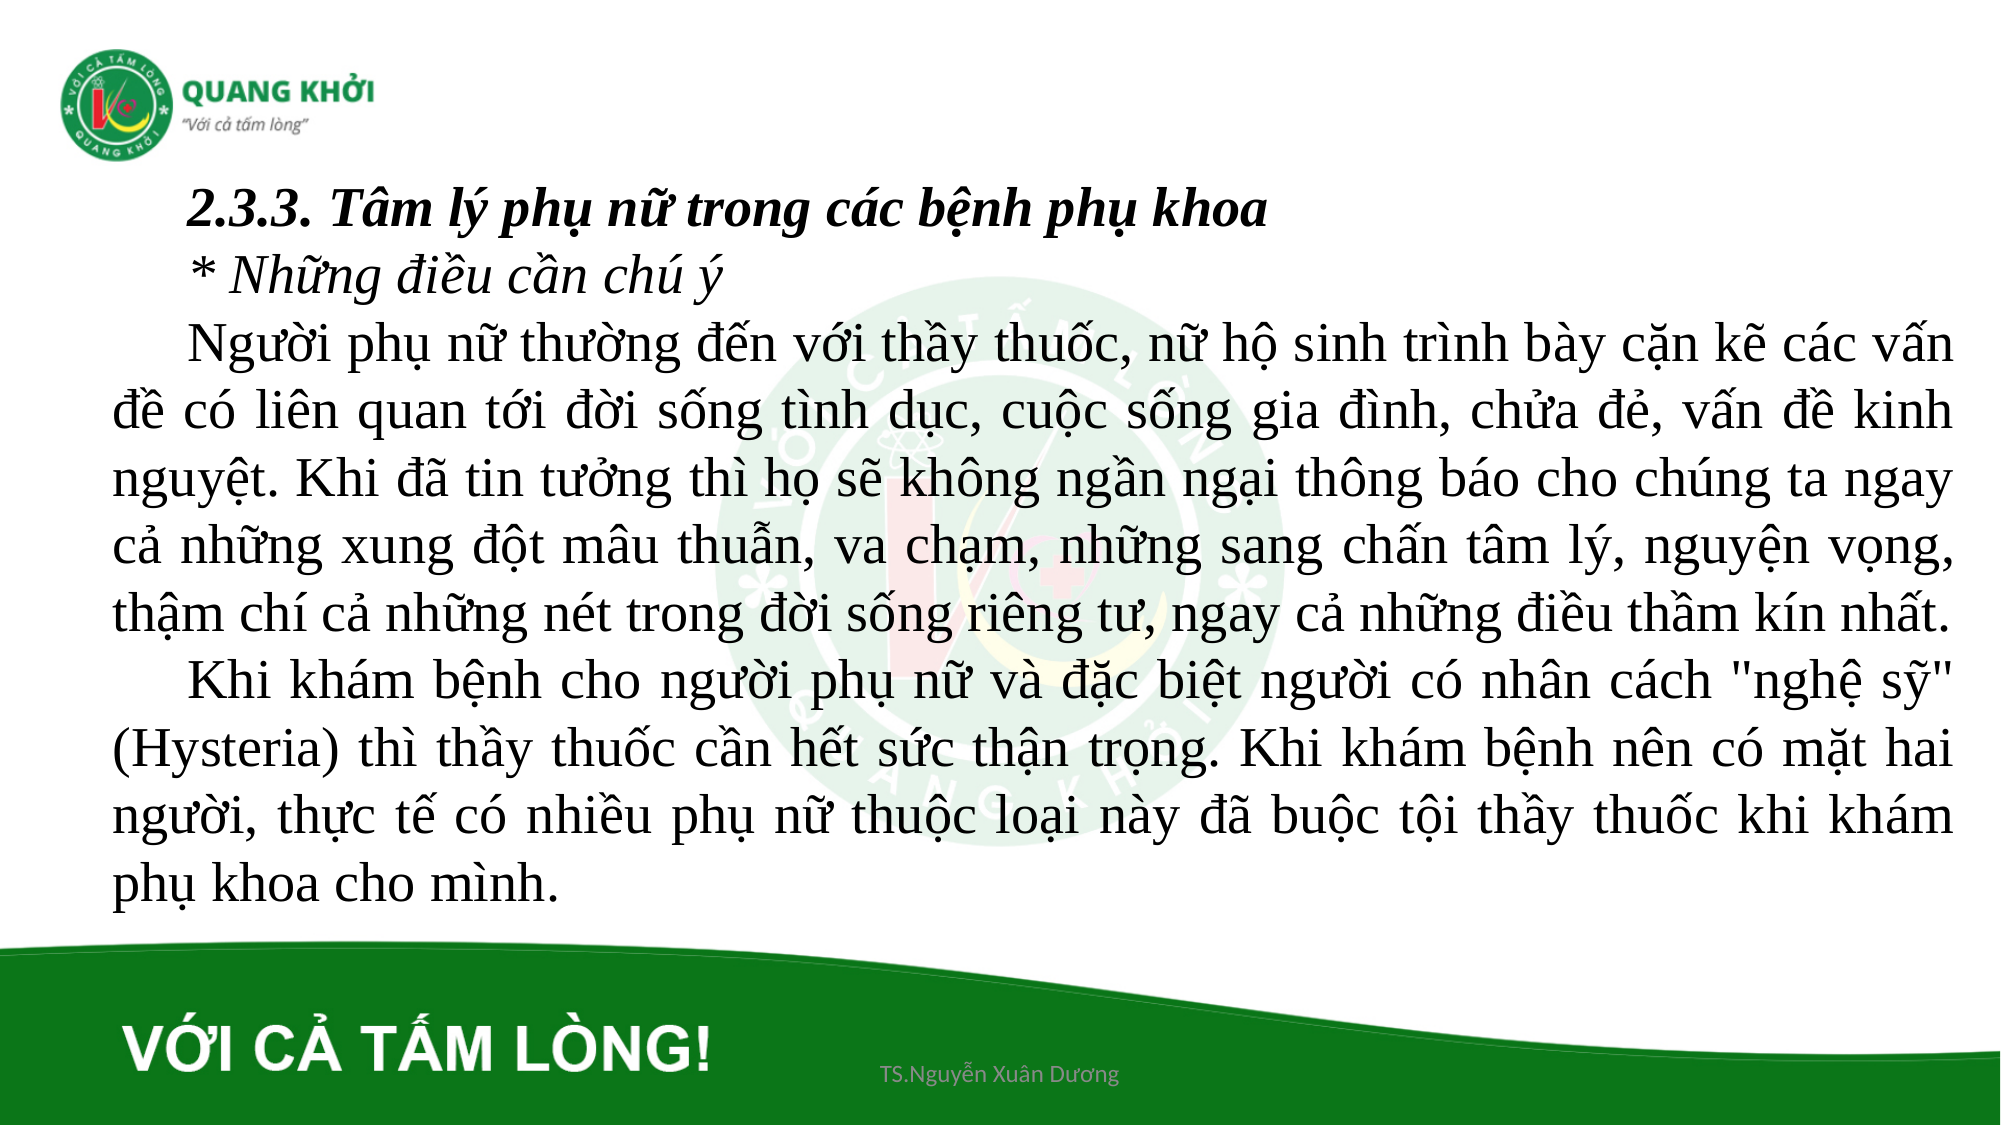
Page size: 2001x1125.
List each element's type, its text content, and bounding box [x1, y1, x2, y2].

text_box 2.3.3. Tâm lý phụ nữ trong các bệnh phụ khoa * Những điều cần chú ý Người phụ nữ thường đến với thầy thuốc, nữ hộ sinh trình bày cặn kẽ các vấn đề có liên quan tới đời sống tình dục, cuộc sống gia đình, chửa đẻ, vấn đề kinh nguyệt. Khi đã tin tưởng thì họ sẽ không ngần ngại thông báo cho chúng ta ngay cả những xung đột mâu thuẫn, va chạm, những sang chấn tâm lý, nguyện vọng, thậm chí cả những nét trong đời sống riêng tư, ngay cả những điều thầm kín nhất. Khi khám bệnh cho người phụ nữ và đặc biệt người có nhân cách "nghệ sỹ" (Hysteria) thì thầy thuốc cần hết sức thận trọng. Khi khám bệnh nên có mặt hai người, thực tế có nhiều phụ nữ thuộc loại này đã buộc tội thầy thuốc khi khám phụ khoa cho mình. [97, 162, 1972, 921]
footer TS.Nguyễn Xuân Dương [683, 1042, 1317, 1103]
picture [0, 0, 2001, 1125]
